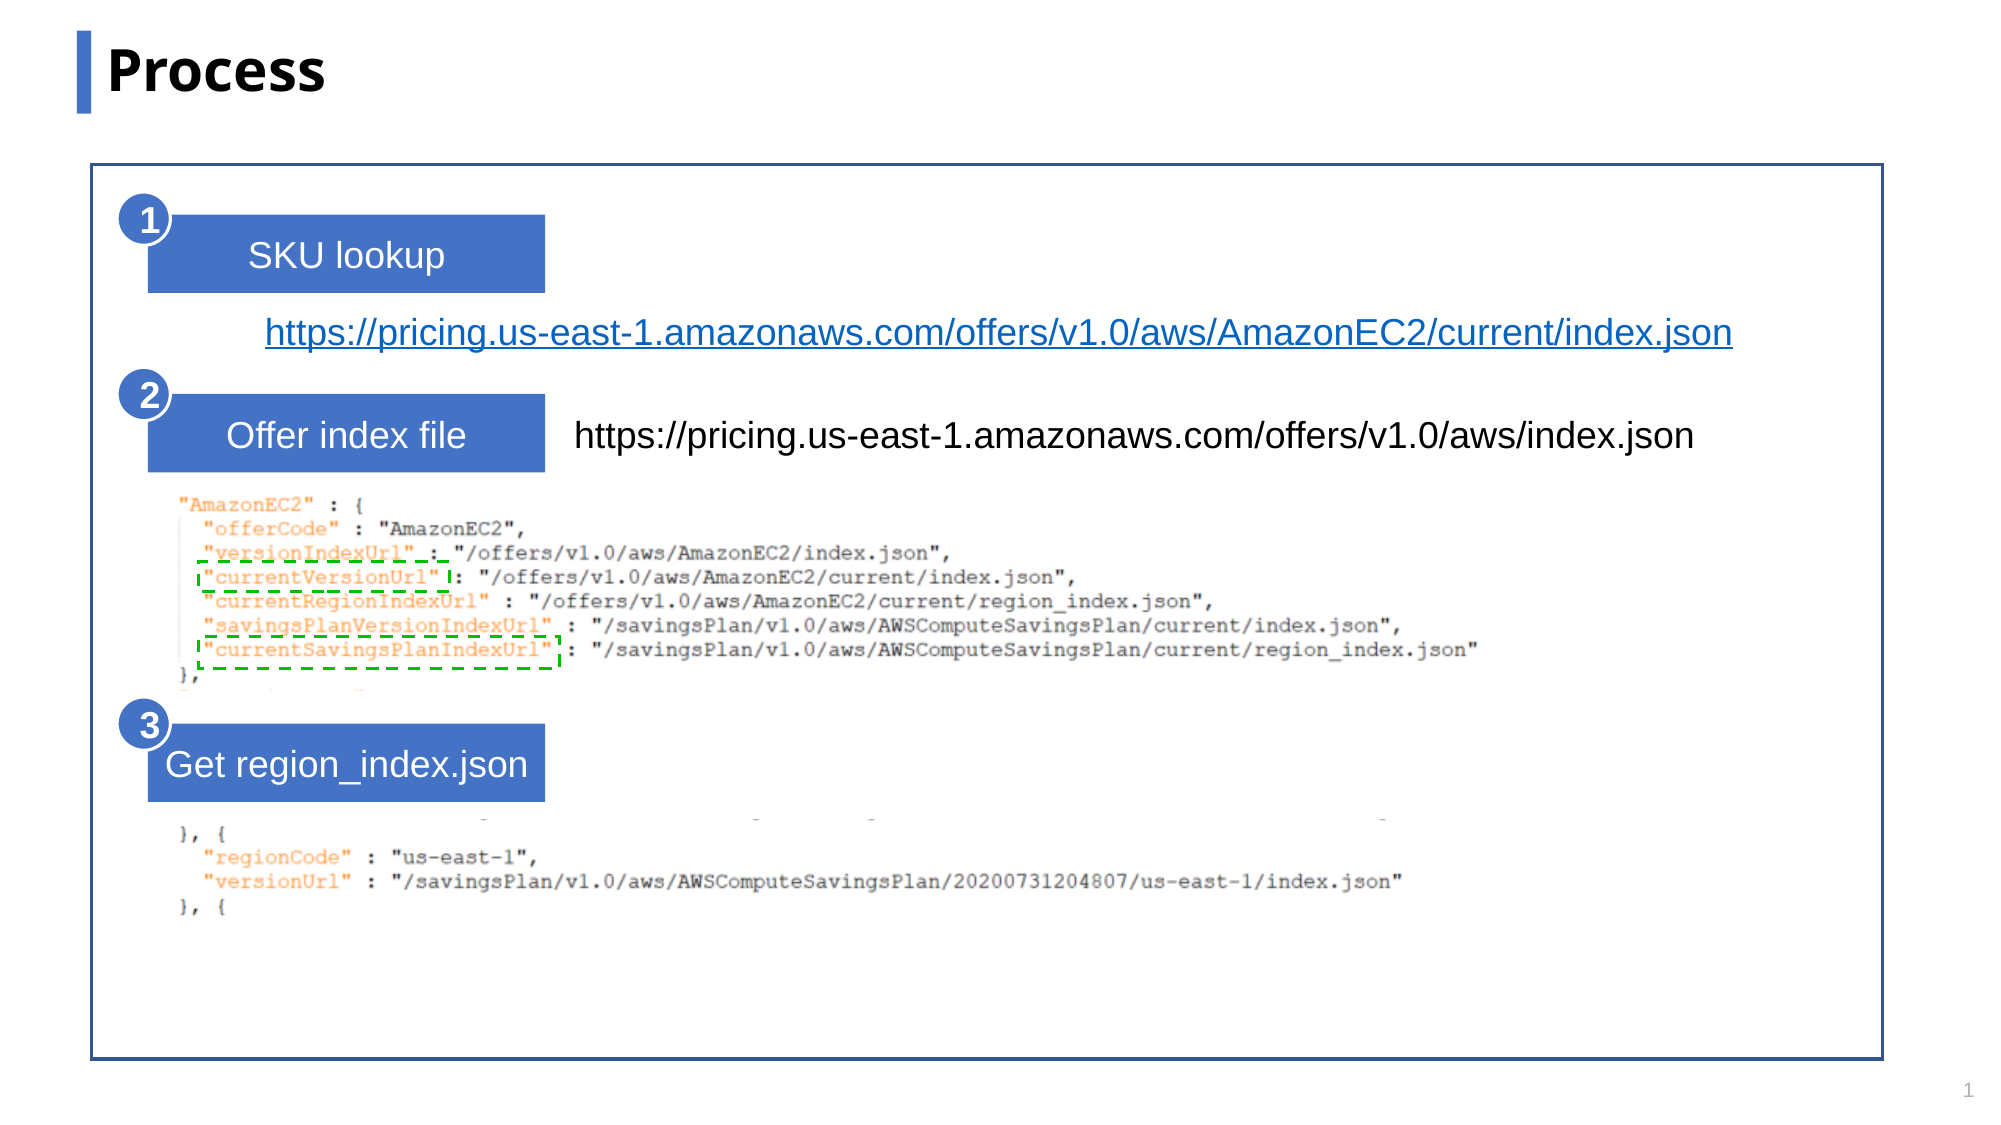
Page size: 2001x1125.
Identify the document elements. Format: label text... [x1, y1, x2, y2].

picture [170, 494, 1498, 691]
text_box [90, 163, 1884, 1060]
text_box https://pricing.us-east-1.amazonaws.com/offers/v1.0/aws/AmazonEC2/current/index.json [250, 300, 1765, 360]
text_box 1 [116, 190, 172, 247]
text_box Offer index file [147, 393, 546, 473]
text_box Get region_index.json [147, 723, 546, 803]
title Process [91, 15, 1817, 129]
text_box https://pricing.us-east-1.amazonaws.com/offers/v1.0/aws/index.json [559, 404, 1738, 464]
text_box SKU lookup [147, 214, 546, 294]
text_box 3 [116, 695, 172, 752]
text_box 2 [116, 366, 172, 422]
picture [170, 819, 1408, 920]
slide_number 1 [1539, 1059, 1990, 1119]
